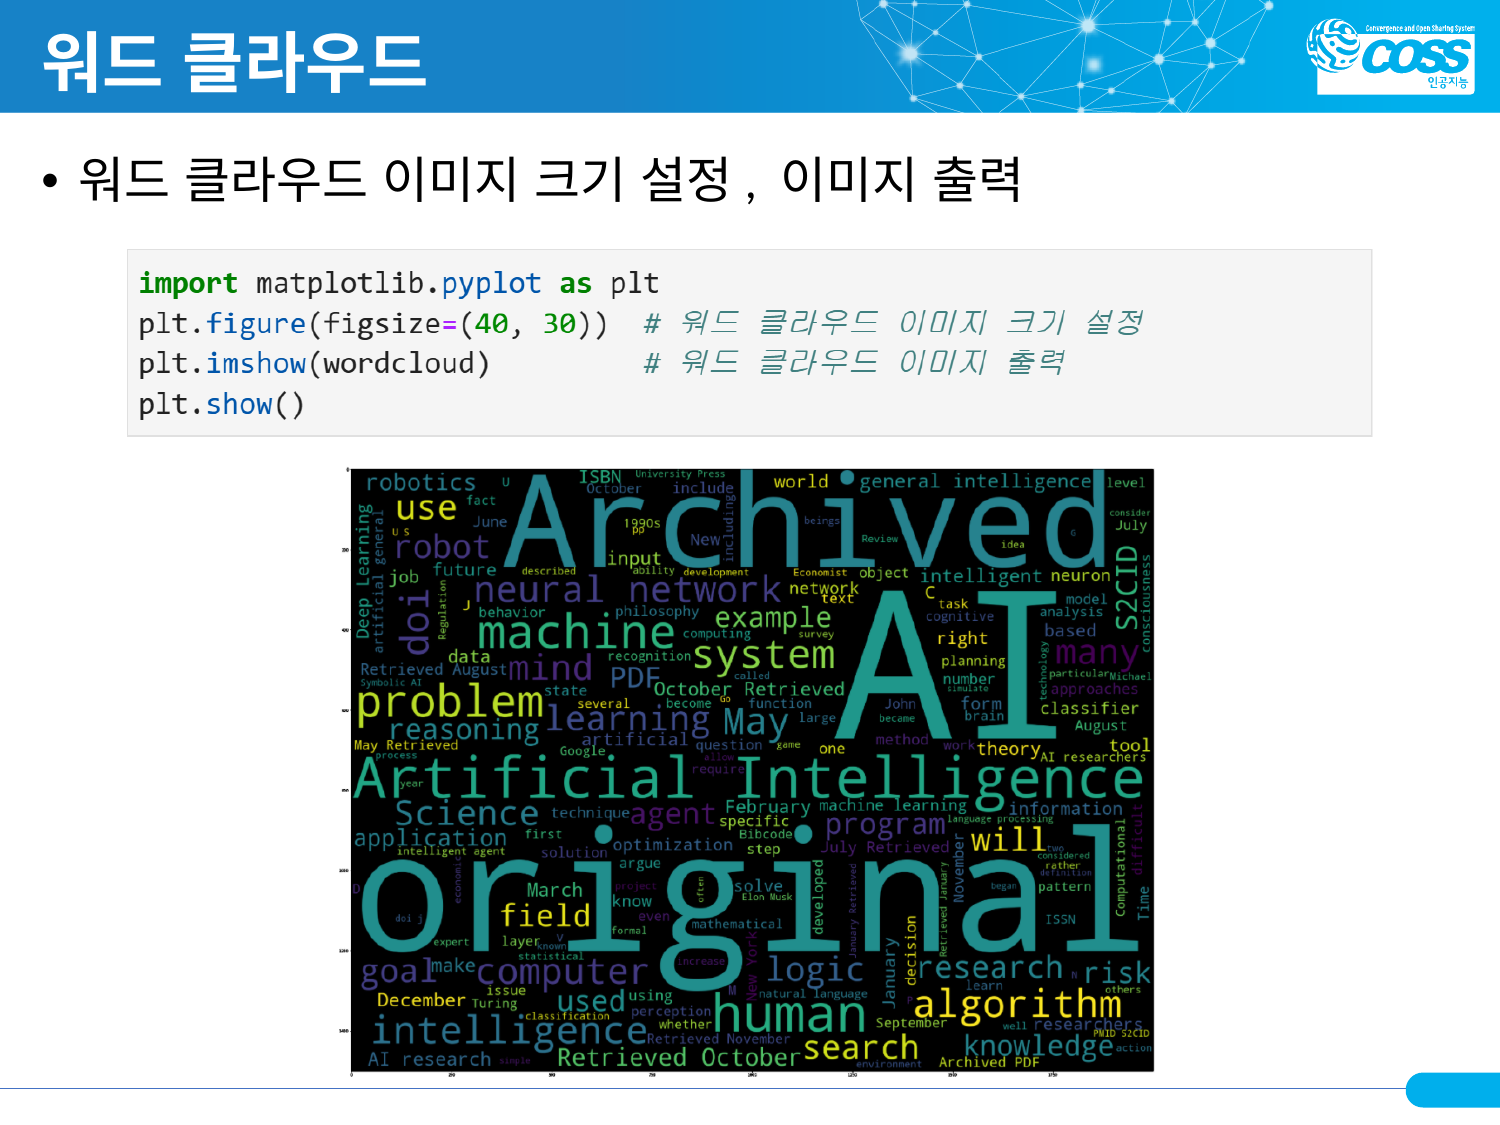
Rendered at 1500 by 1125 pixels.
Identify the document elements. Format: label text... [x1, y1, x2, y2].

picture [0, 0, 732, 113]
picture [879, 0, 888, 9]
picture [1265, 0, 1273, 10]
picture [119, 240, 1381, 442]
picture [964, 0, 971, 7]
list 워드 클라우드 이미지 크기 설정, 이미지 출력 [26, 148, 1475, 1049]
picture [337, 460, 1163, 1081]
title 워드 클라우드 [26, 16, 1307, 117]
